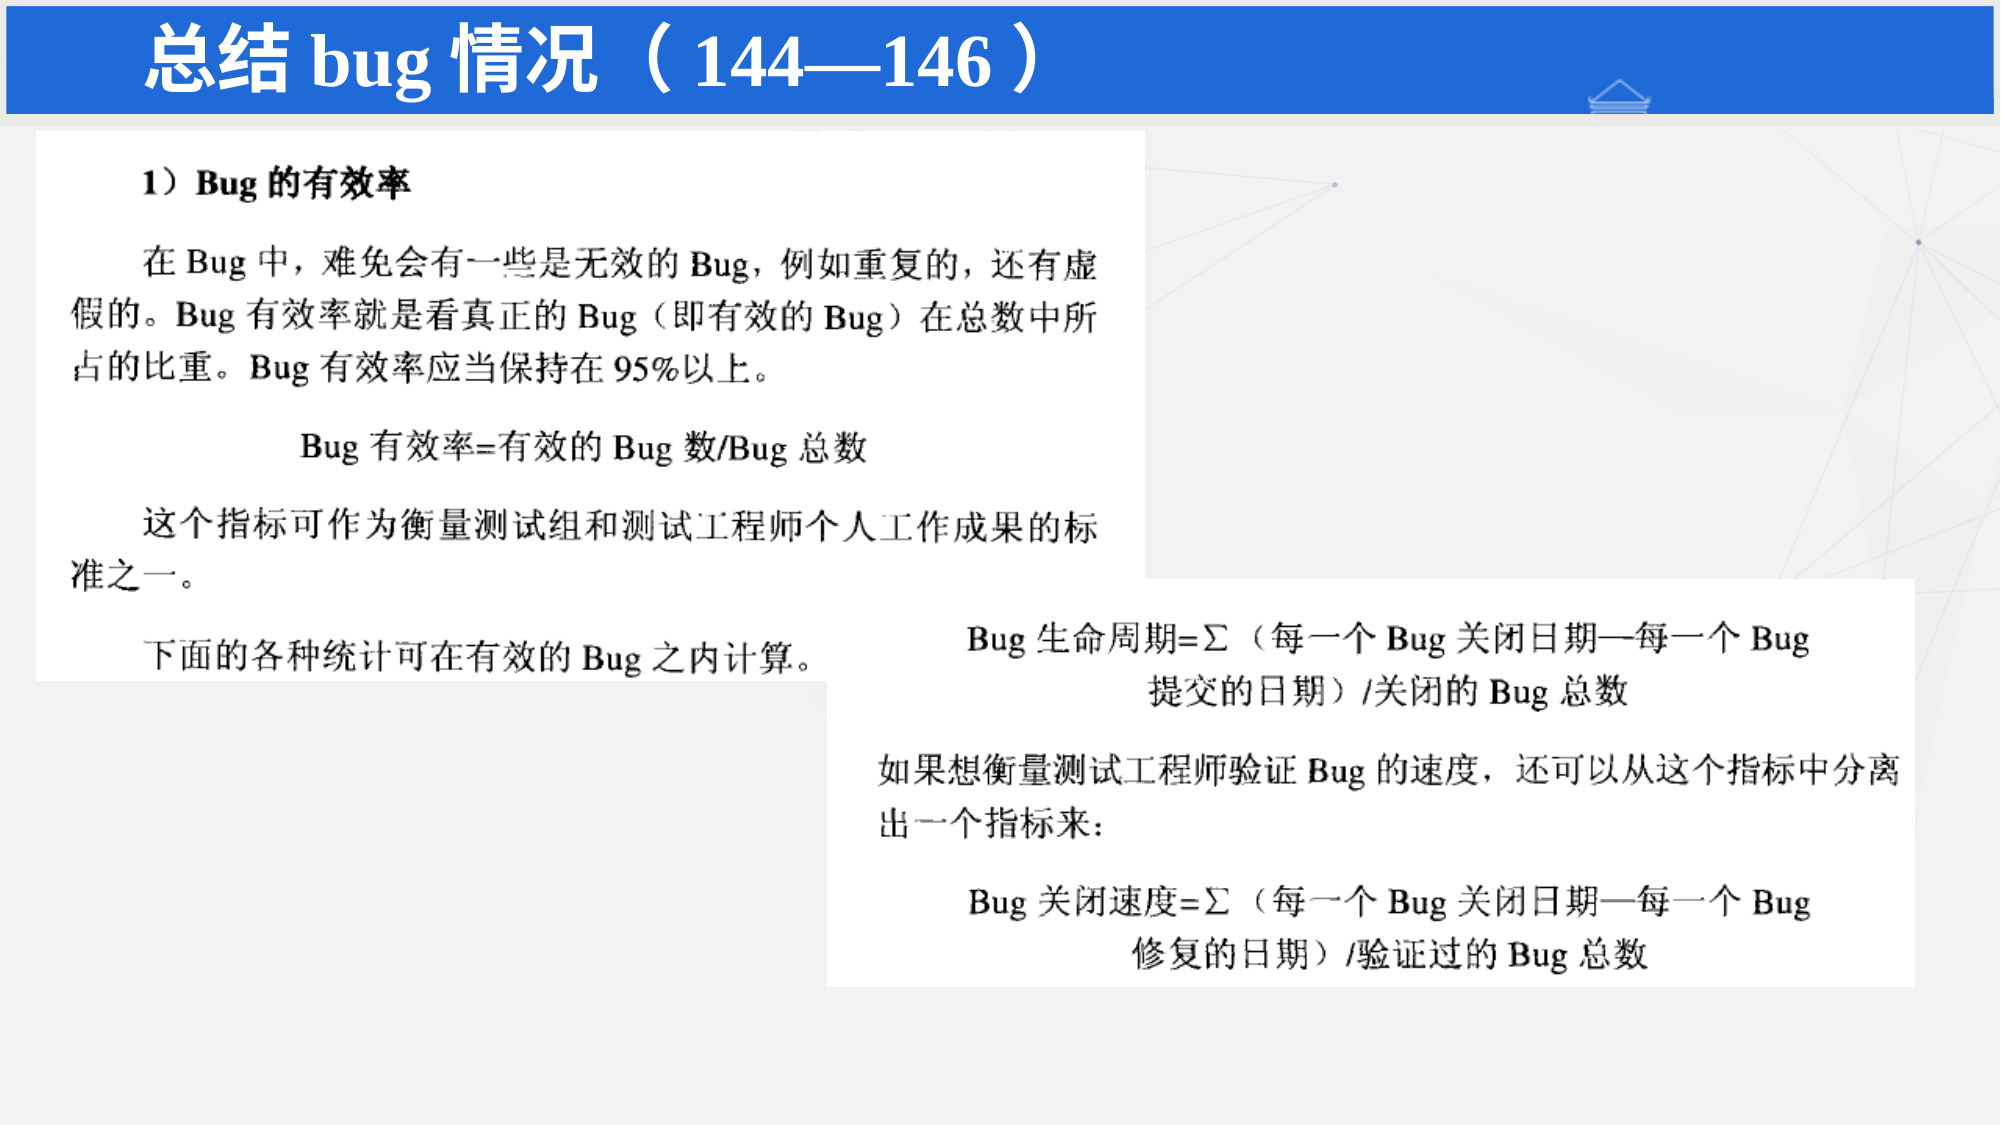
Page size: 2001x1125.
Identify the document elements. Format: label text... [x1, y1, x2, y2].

picture [0, 129, 2000, 988]
title 总结bug情况（144—146） [142, 21, 1505, 108]
picture [7, 7, 1993, 114]
